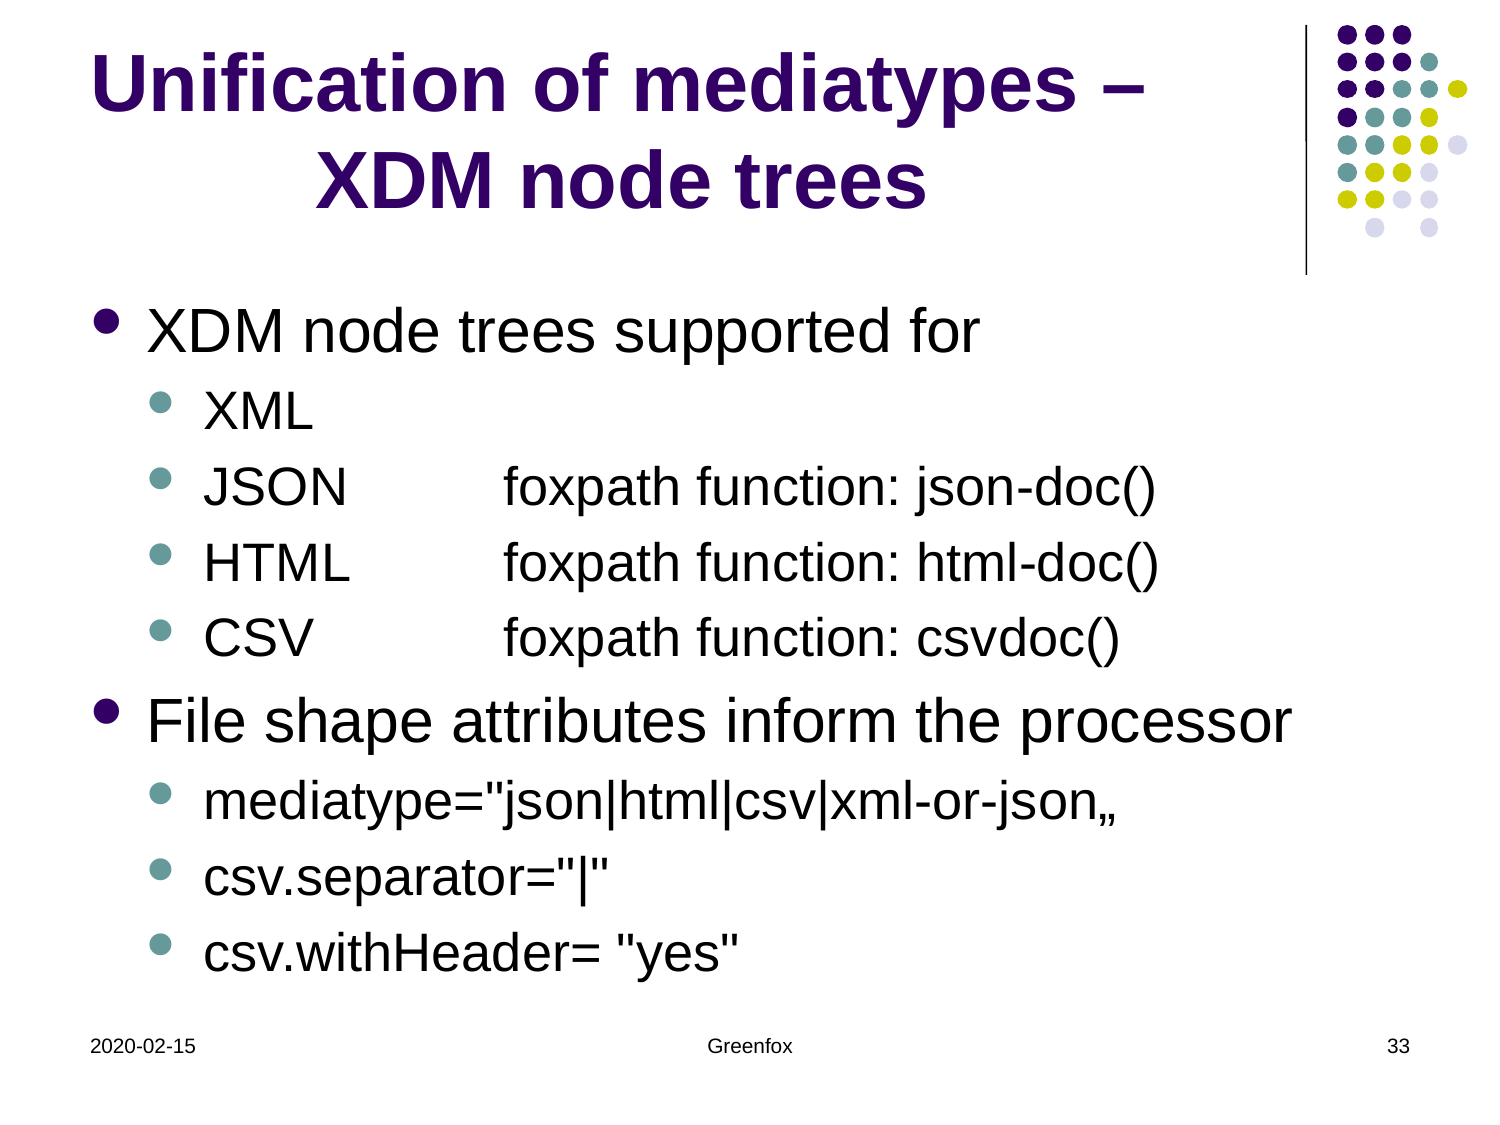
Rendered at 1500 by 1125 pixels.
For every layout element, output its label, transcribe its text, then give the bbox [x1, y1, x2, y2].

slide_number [75, 1025, 425, 1100]
title Unification of mediatypes – XDM node trees [75, 20, 1313, 233]
footer Greenfox [478, 1025, 1022, 1100]
slide_number 33 [1074, 1025, 1425, 1100]
list XDM node trees supported for XML JSON foxpath function: json-doc() HTML foxpath function: html-doc() CSV foxpath function: csvdoc() File shape attributes inform the processor mediatype="json|html|csv|xml-or-json„ csv.separator="|" csv.withHeader= "yes" [75, 282, 1425, 1006]
